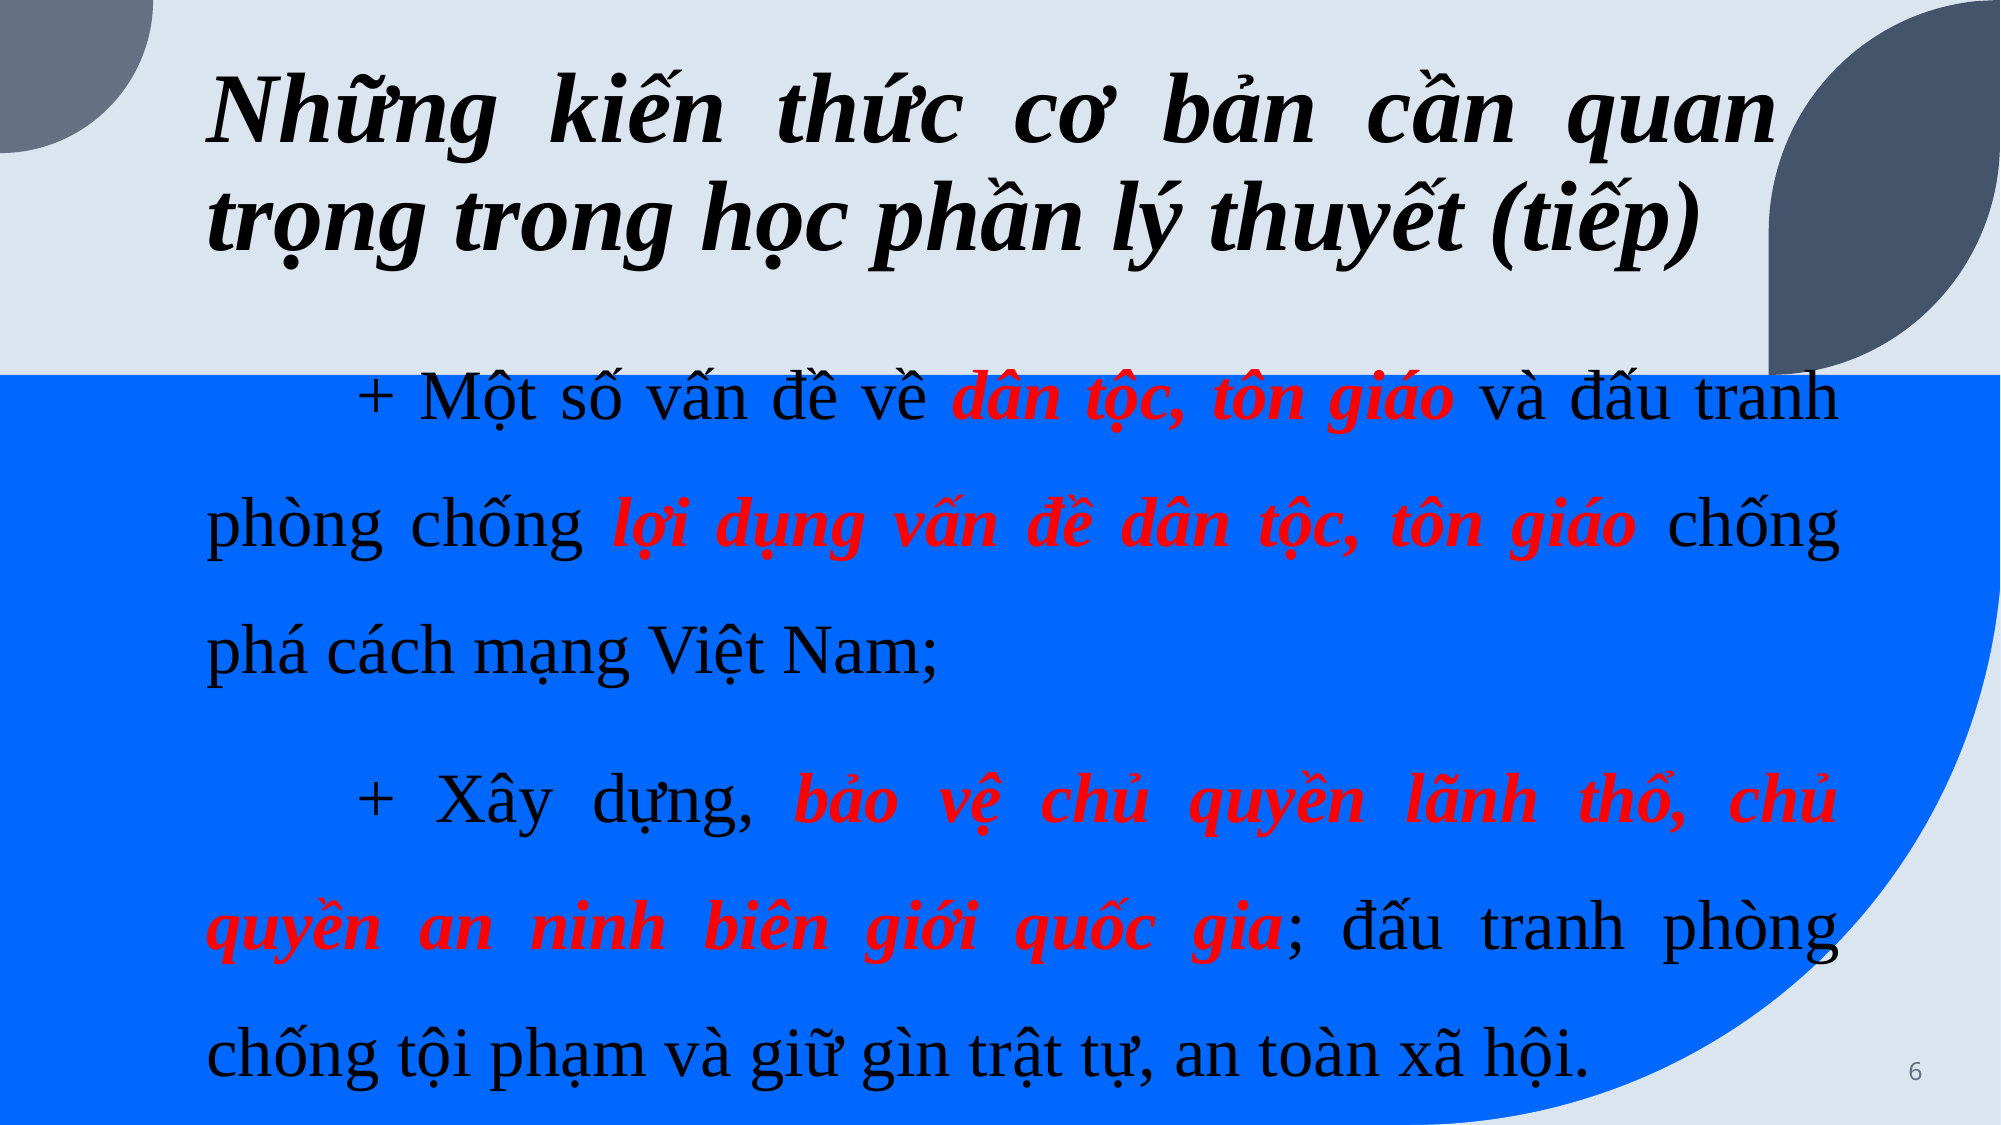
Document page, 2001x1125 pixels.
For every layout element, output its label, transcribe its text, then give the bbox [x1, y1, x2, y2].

list + Một số vấn đề về dân tộc, tôn giáo và đấu tranh phòng chống lợi dụng vấn đề dân tộc, tôn giáo chống phá cách mạng Việt Nam; + Xây dựng, bảo vệ chủ quyền lãnh thổ, chủ quyền an ninh biên giới quốc gia; đấu tranh phòng chống tội phạm và giữ gìn trật tự, an toàn xã hội. [191, 298, 1856, 999]
slide_number 6 [1674, 1042, 1938, 1103]
title Những kiến thức cơ bản cần quan trọng trong học phần lý thuyết (tiếp) [191, 62, 1796, 280]
